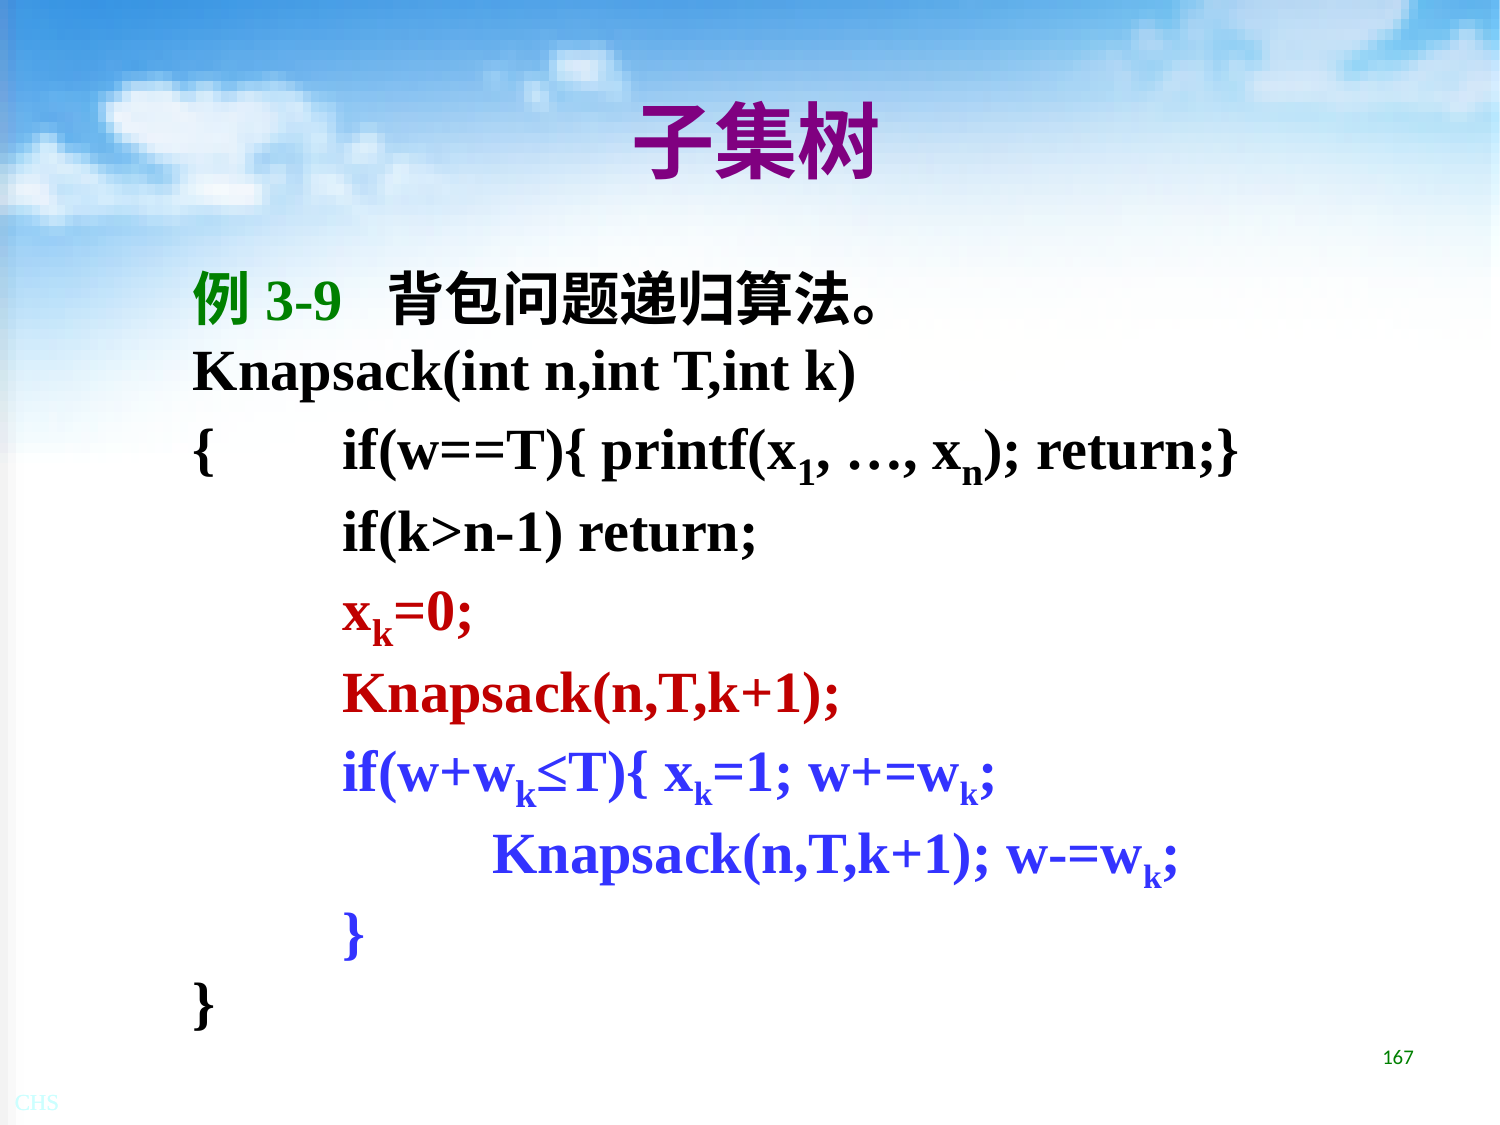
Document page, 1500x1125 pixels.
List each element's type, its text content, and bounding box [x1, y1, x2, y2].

list 例3-9 背包问题递归算法。 Knapsack(int n,int T,int k) { if(w==T){ printf(x1, …, xn); return;} if(k>n-1) return; xk=0; Knapsack(n,T,k+1); if(w+wk≤T){ xk=1; w+=wk; Knapsack(n,T,k+1); w-=wk; } } [163, 262, 1348, 1006]
title 子集树 [163, 44, 1348, 233]
picture [0, 0, 1500, 1125]
slide_number 167 [1366, 1041, 1430, 1071]
